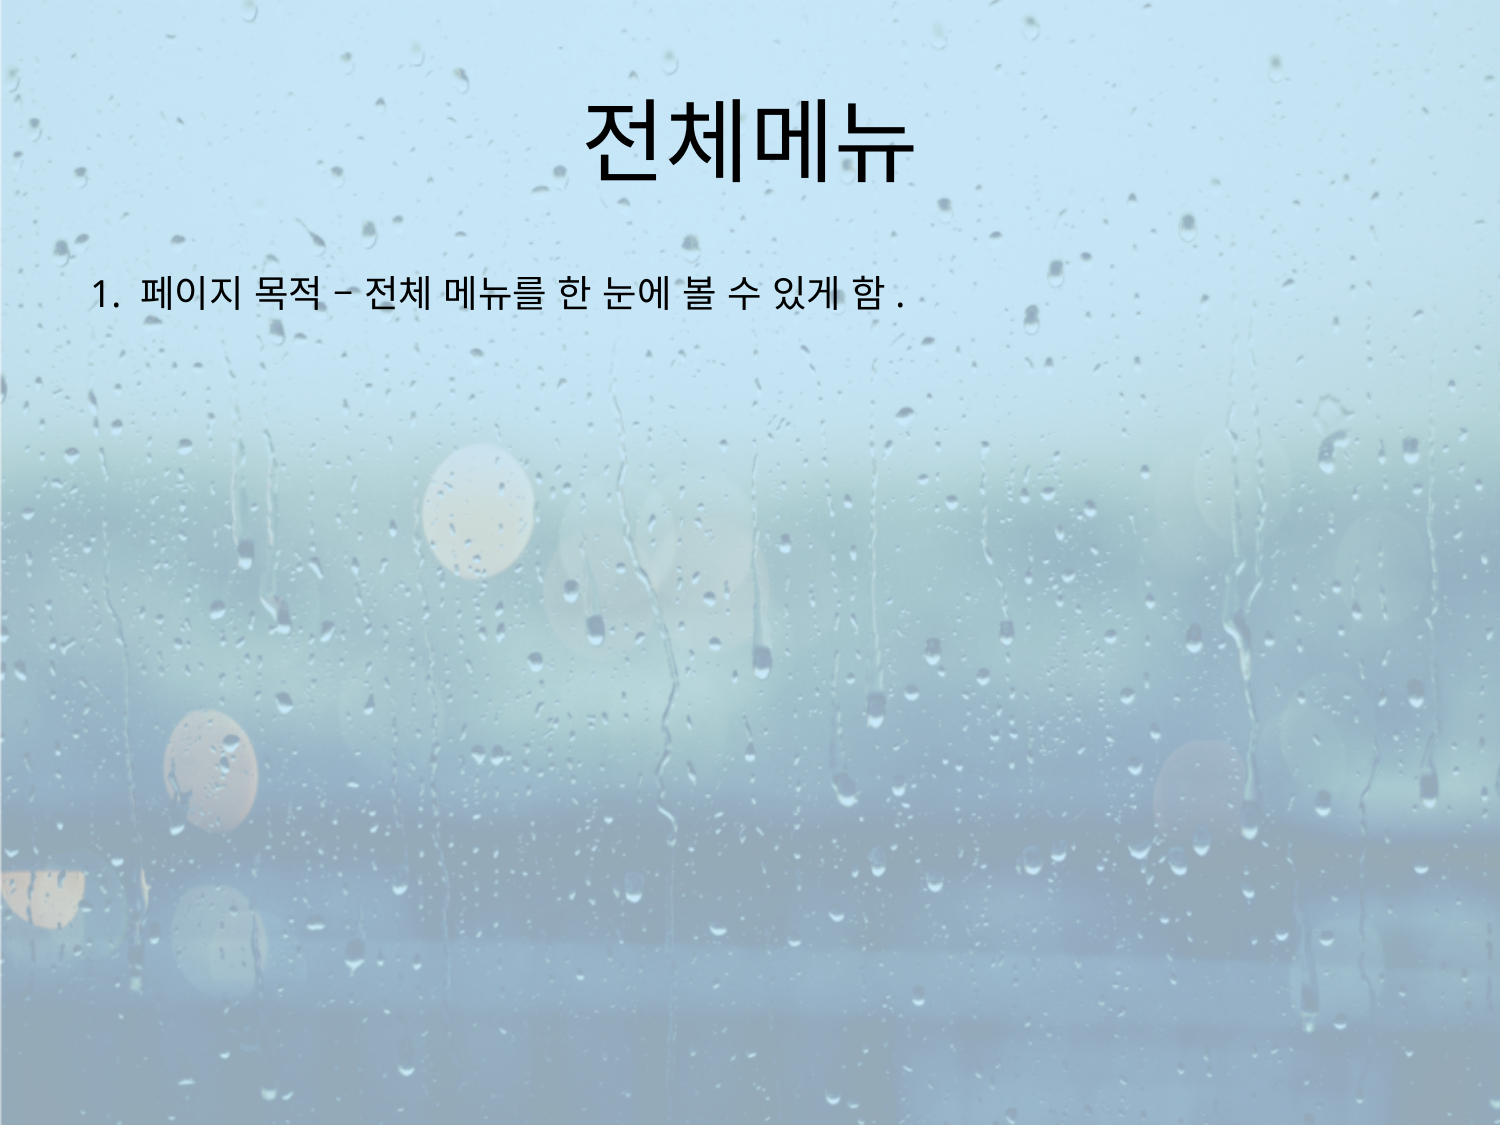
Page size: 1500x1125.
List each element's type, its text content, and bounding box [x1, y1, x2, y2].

title 전체메뉴 [75, 45, 1425, 233]
picture [0, 0, 1500, 1125]
list 1. 페이지 목적 – 전체 메뉴를 한 눈에 볼 수 있게 함. [75, 262, 1425, 1005]
